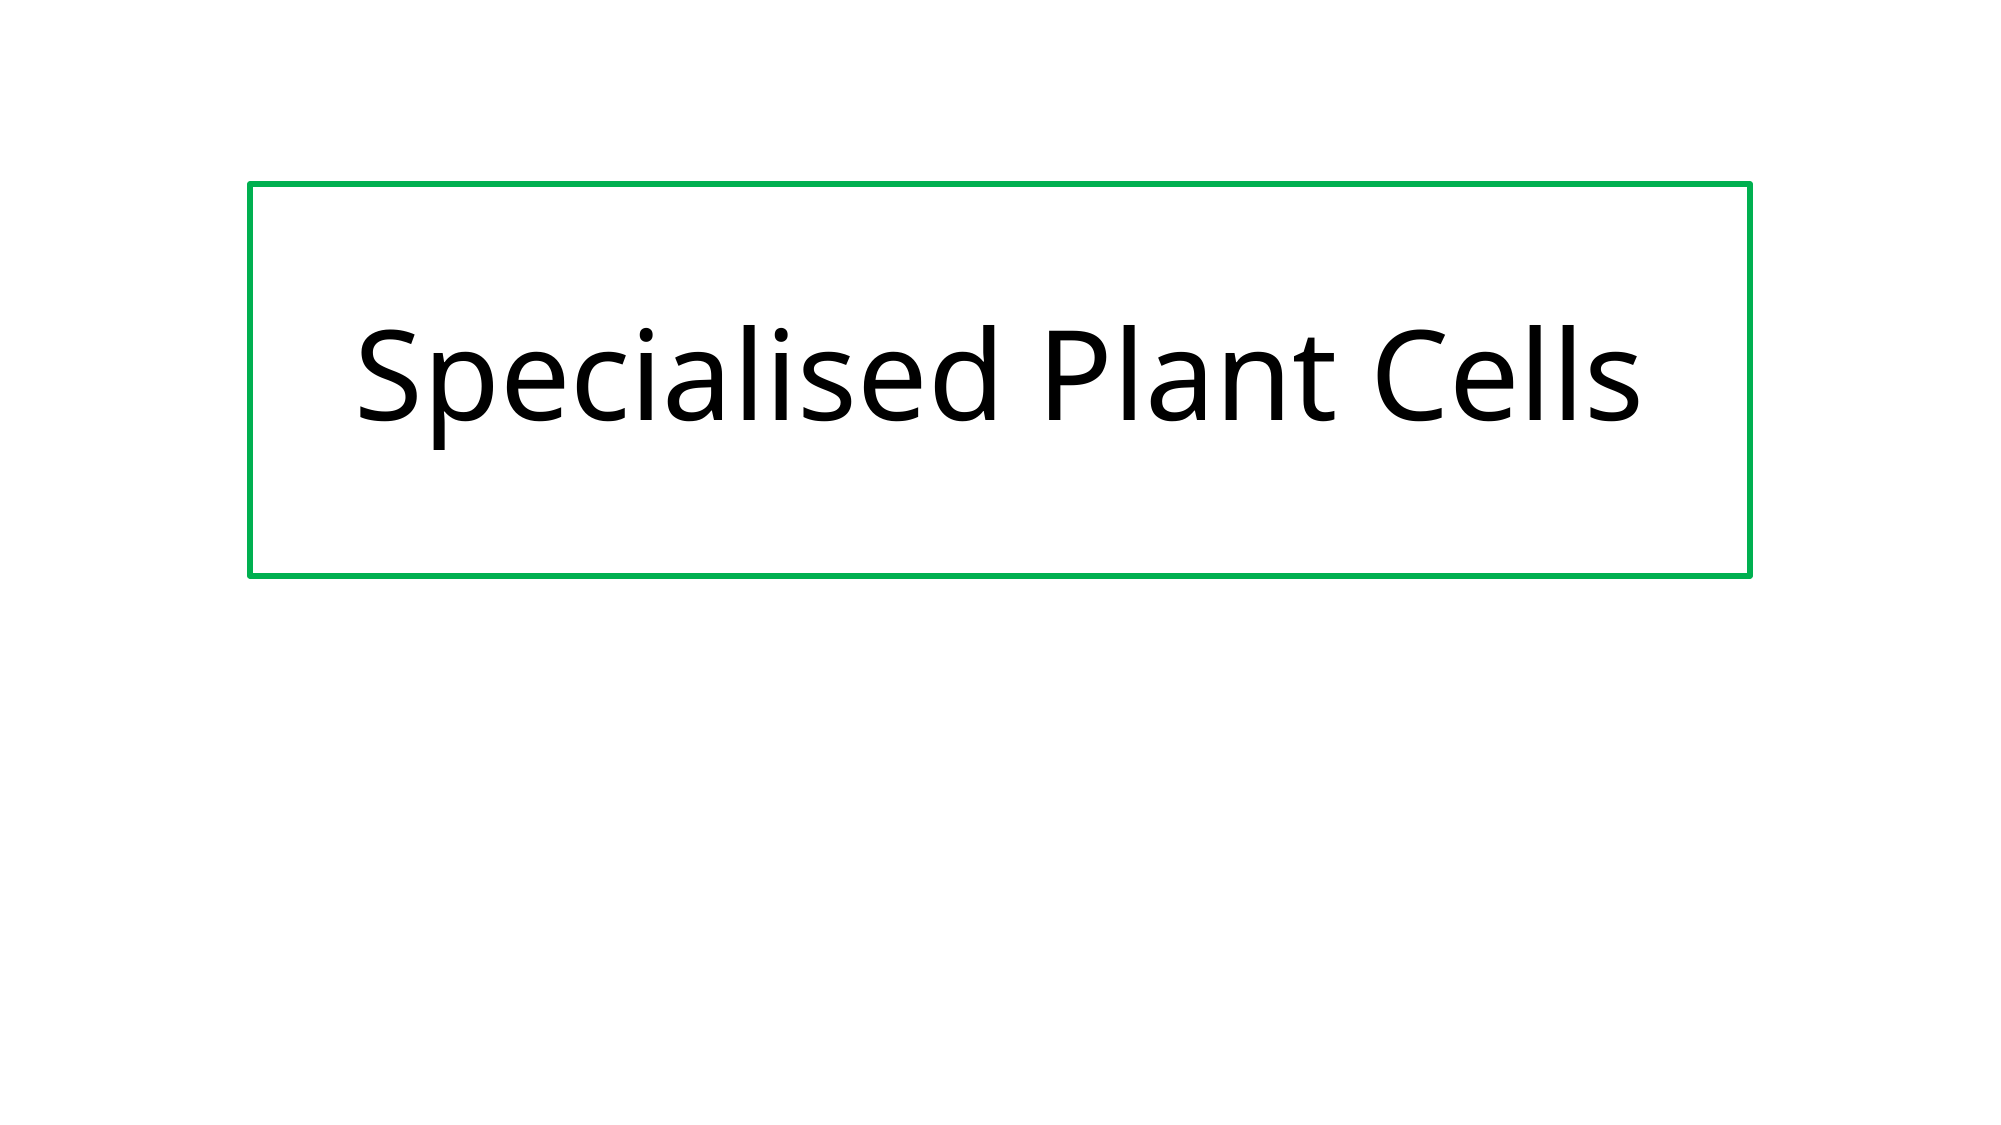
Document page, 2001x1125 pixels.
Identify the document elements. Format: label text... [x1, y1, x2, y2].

title Specialised Plant Cells [249, 184, 1750, 576]
